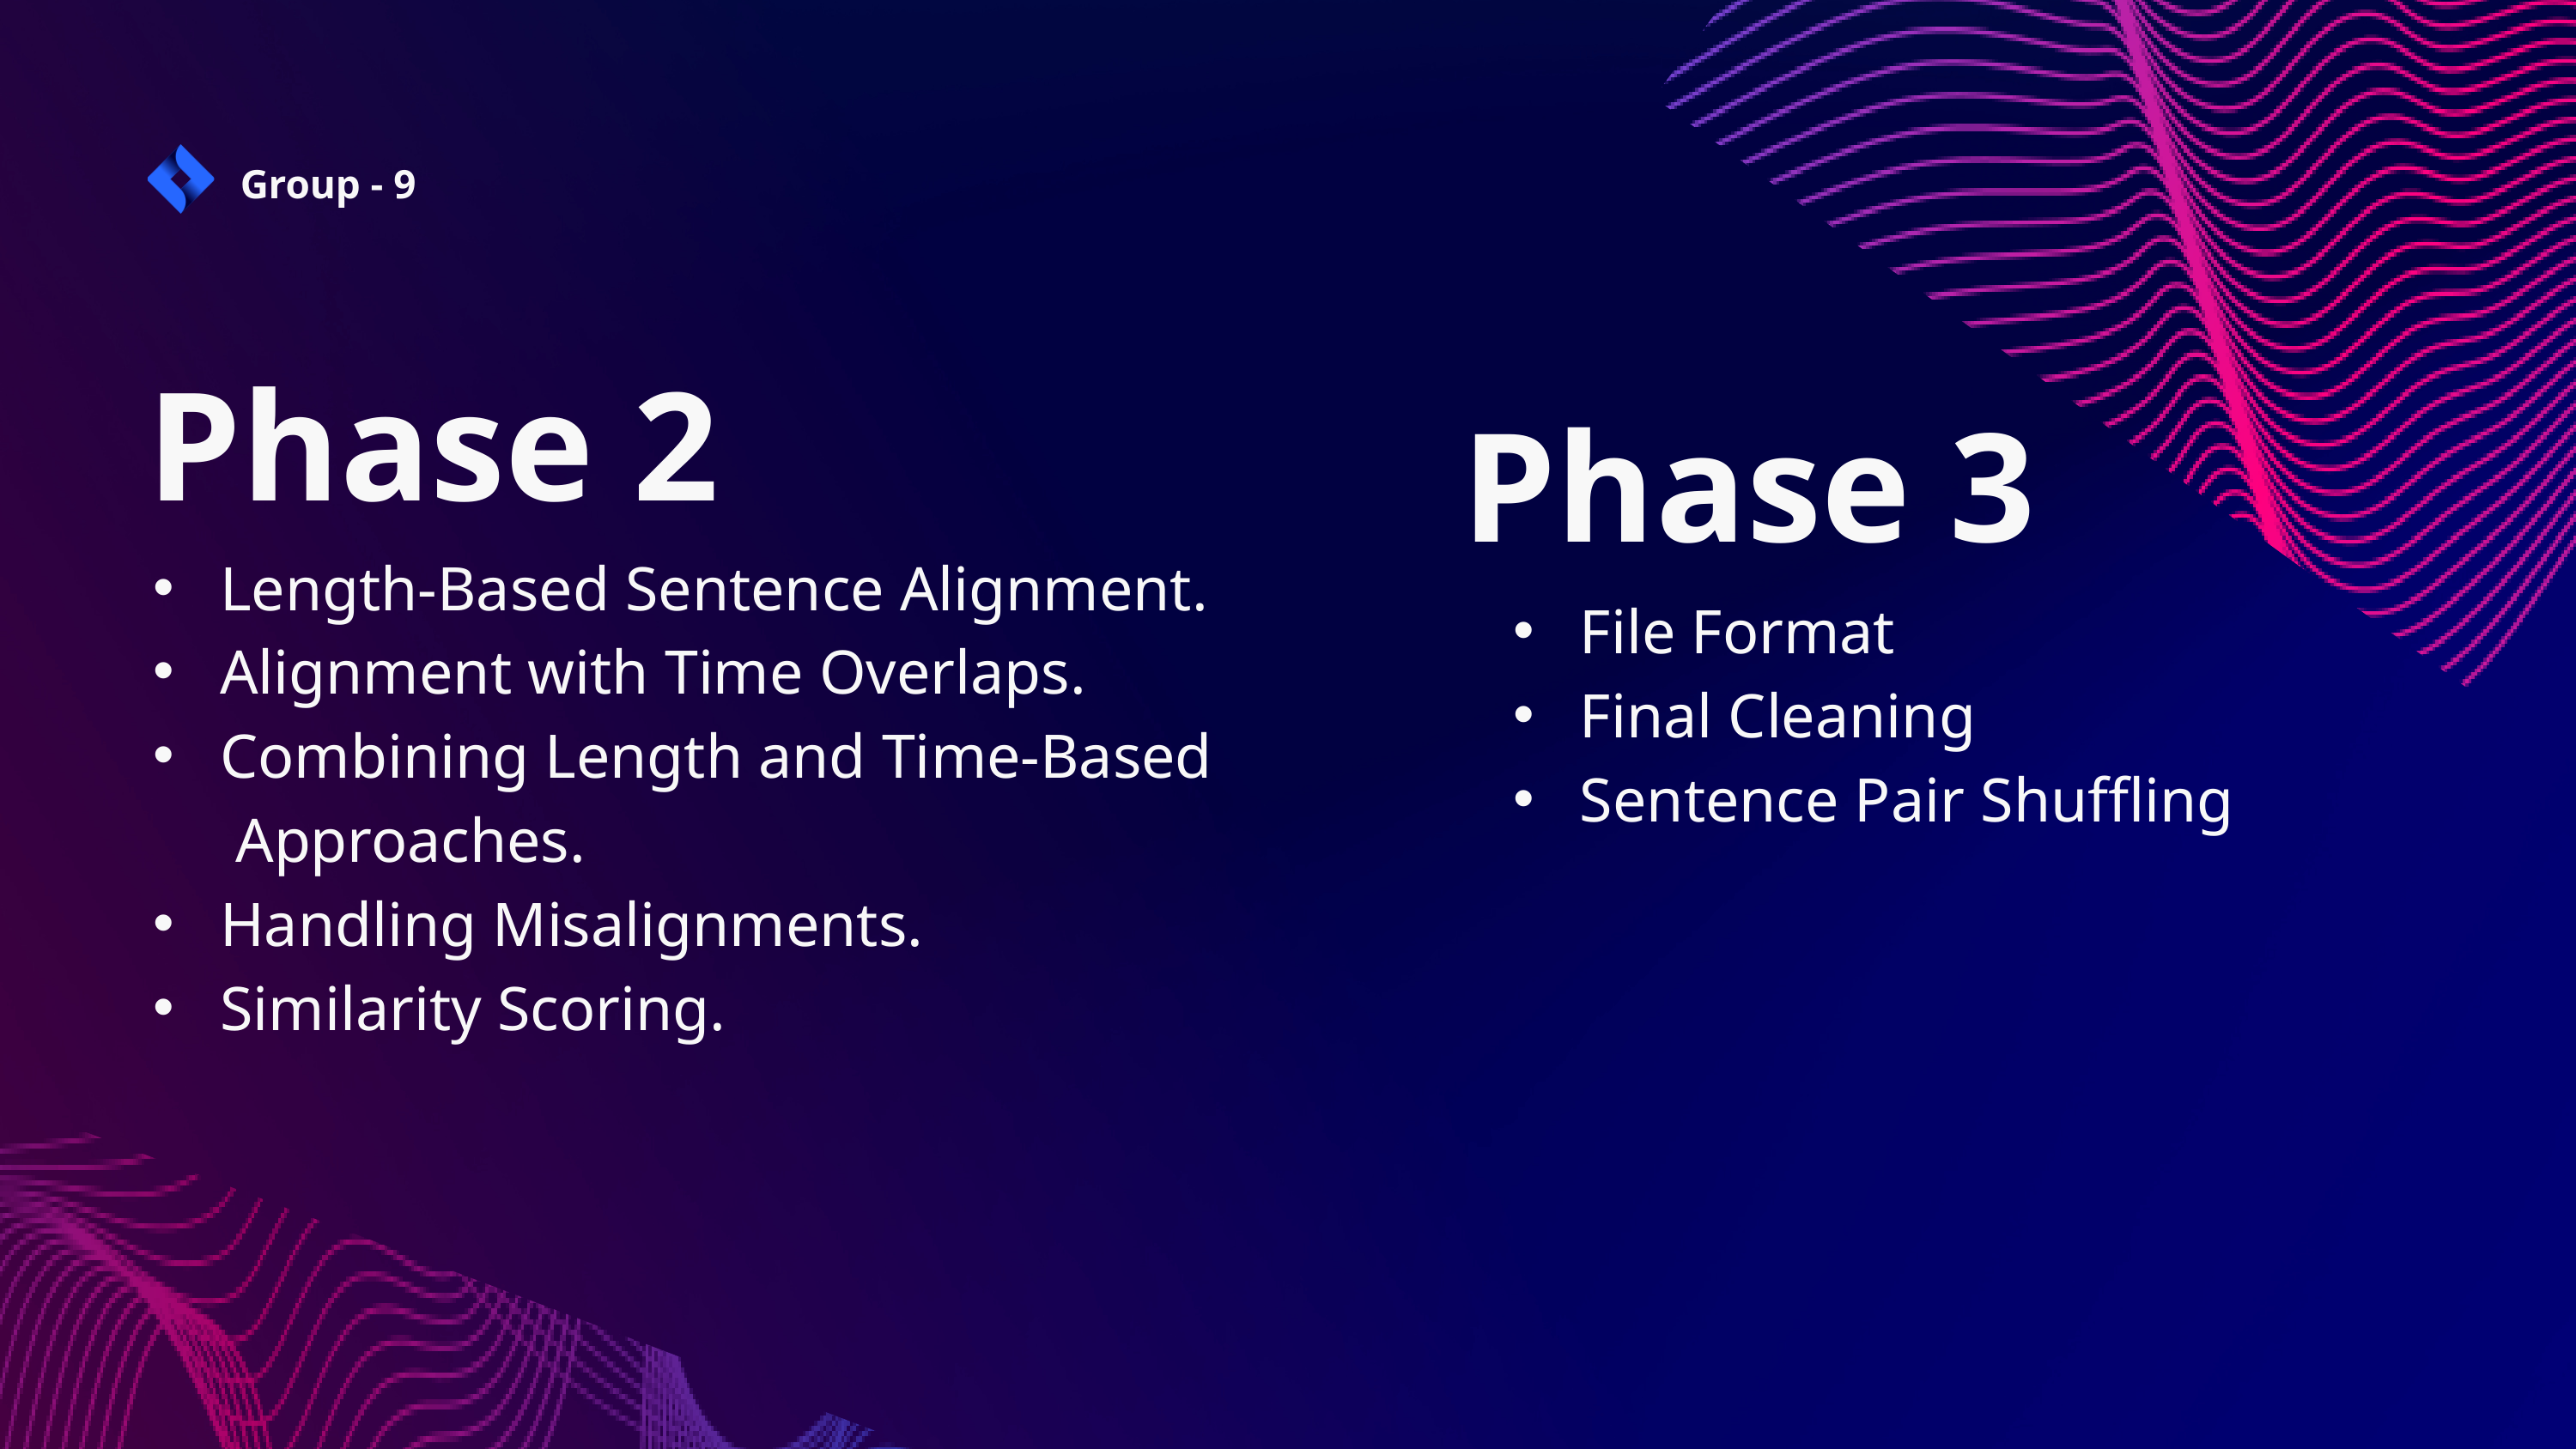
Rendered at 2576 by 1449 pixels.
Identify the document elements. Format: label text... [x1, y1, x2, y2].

text_box File Format Final Cleaning Sentence Pair Shuffling [1461, 581, 2403, 834]
text_box [0, 0, 2576, 1449]
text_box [1461, 391, 2173, 701]
text_box [0, 1100, 924, 1449]
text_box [147, 349, 856, 659]
text_box [1654, 0, 2576, 767]
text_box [147, 144, 698, 215]
text_box Length-Based Sentence Alignment. Alignment with Time Overlaps. Combining Length and Time-Based Approaches. Handling Misalignments. Similarity Scoring. [102, 538, 1258, 1126]
